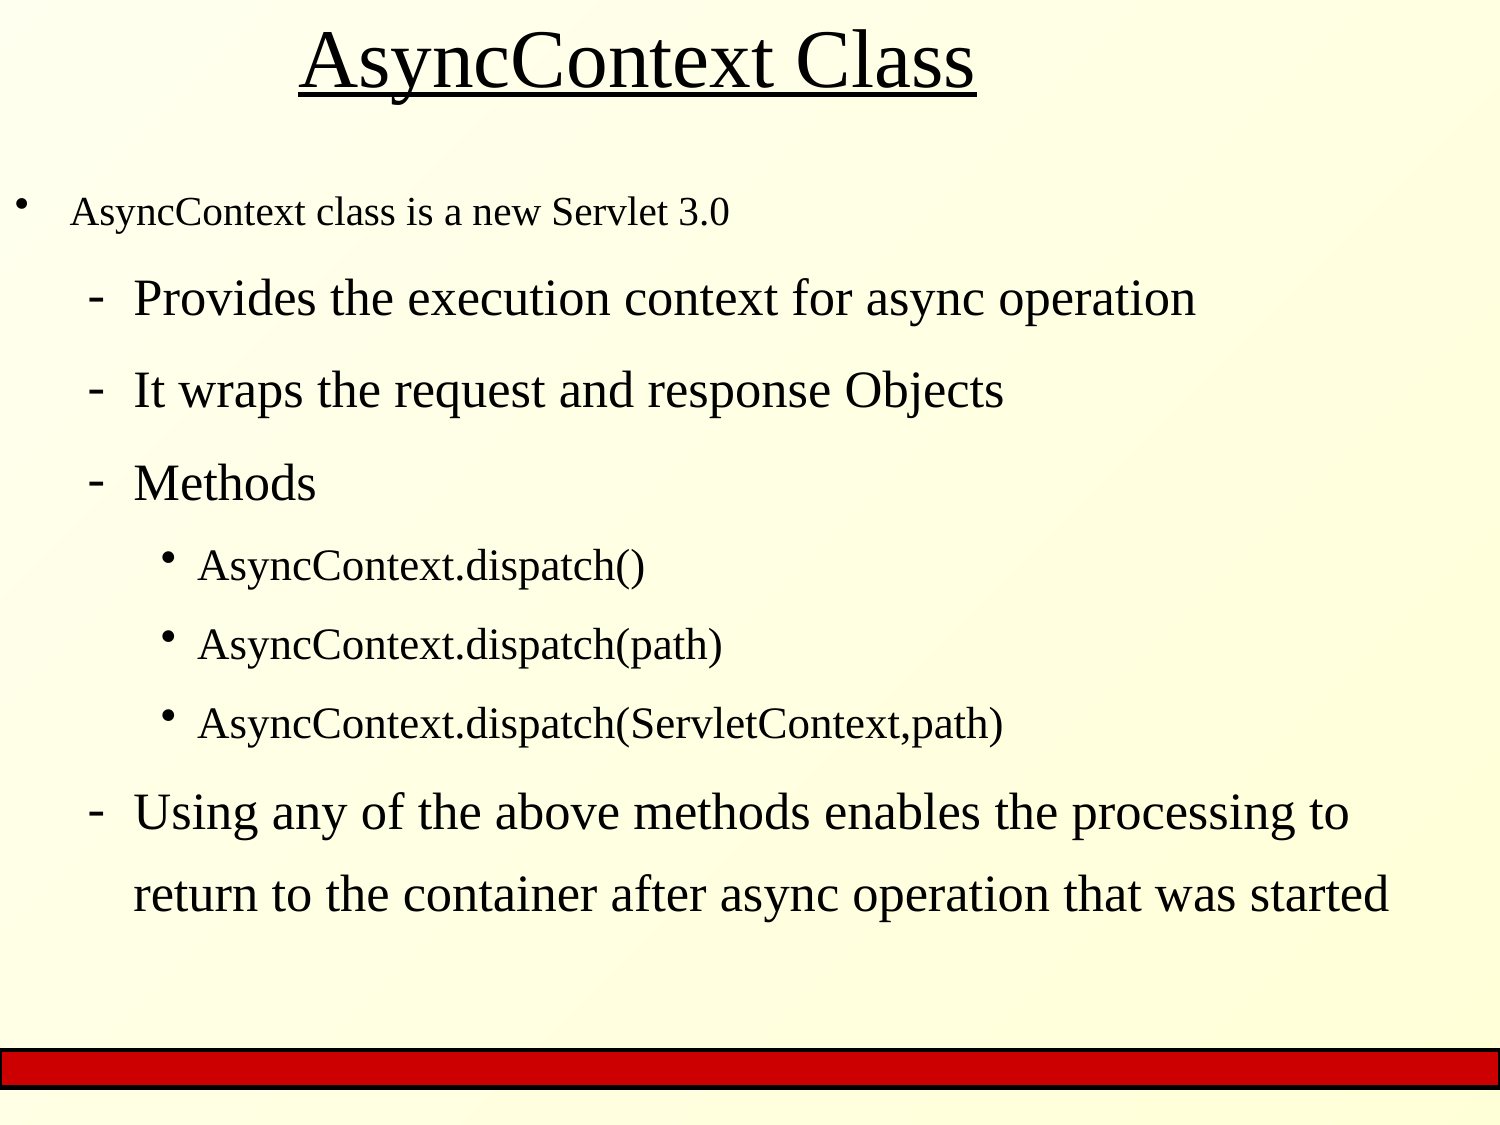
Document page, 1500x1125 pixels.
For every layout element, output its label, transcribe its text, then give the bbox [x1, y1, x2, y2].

list AsyncContext class is a new Servlet 3.0 Provides the execution context for async operation It wraps the request and response Objects Methods AsyncContext.dispatch() AsyncContext.dispatch(path) AsyncContext.dispatch(ServletContext,path) Using any of the above methods enables the processing to return to the container after async operation that was started [0, 162, 1413, 1013]
title AsyncContext Class [0, 0, 1275, 125]
